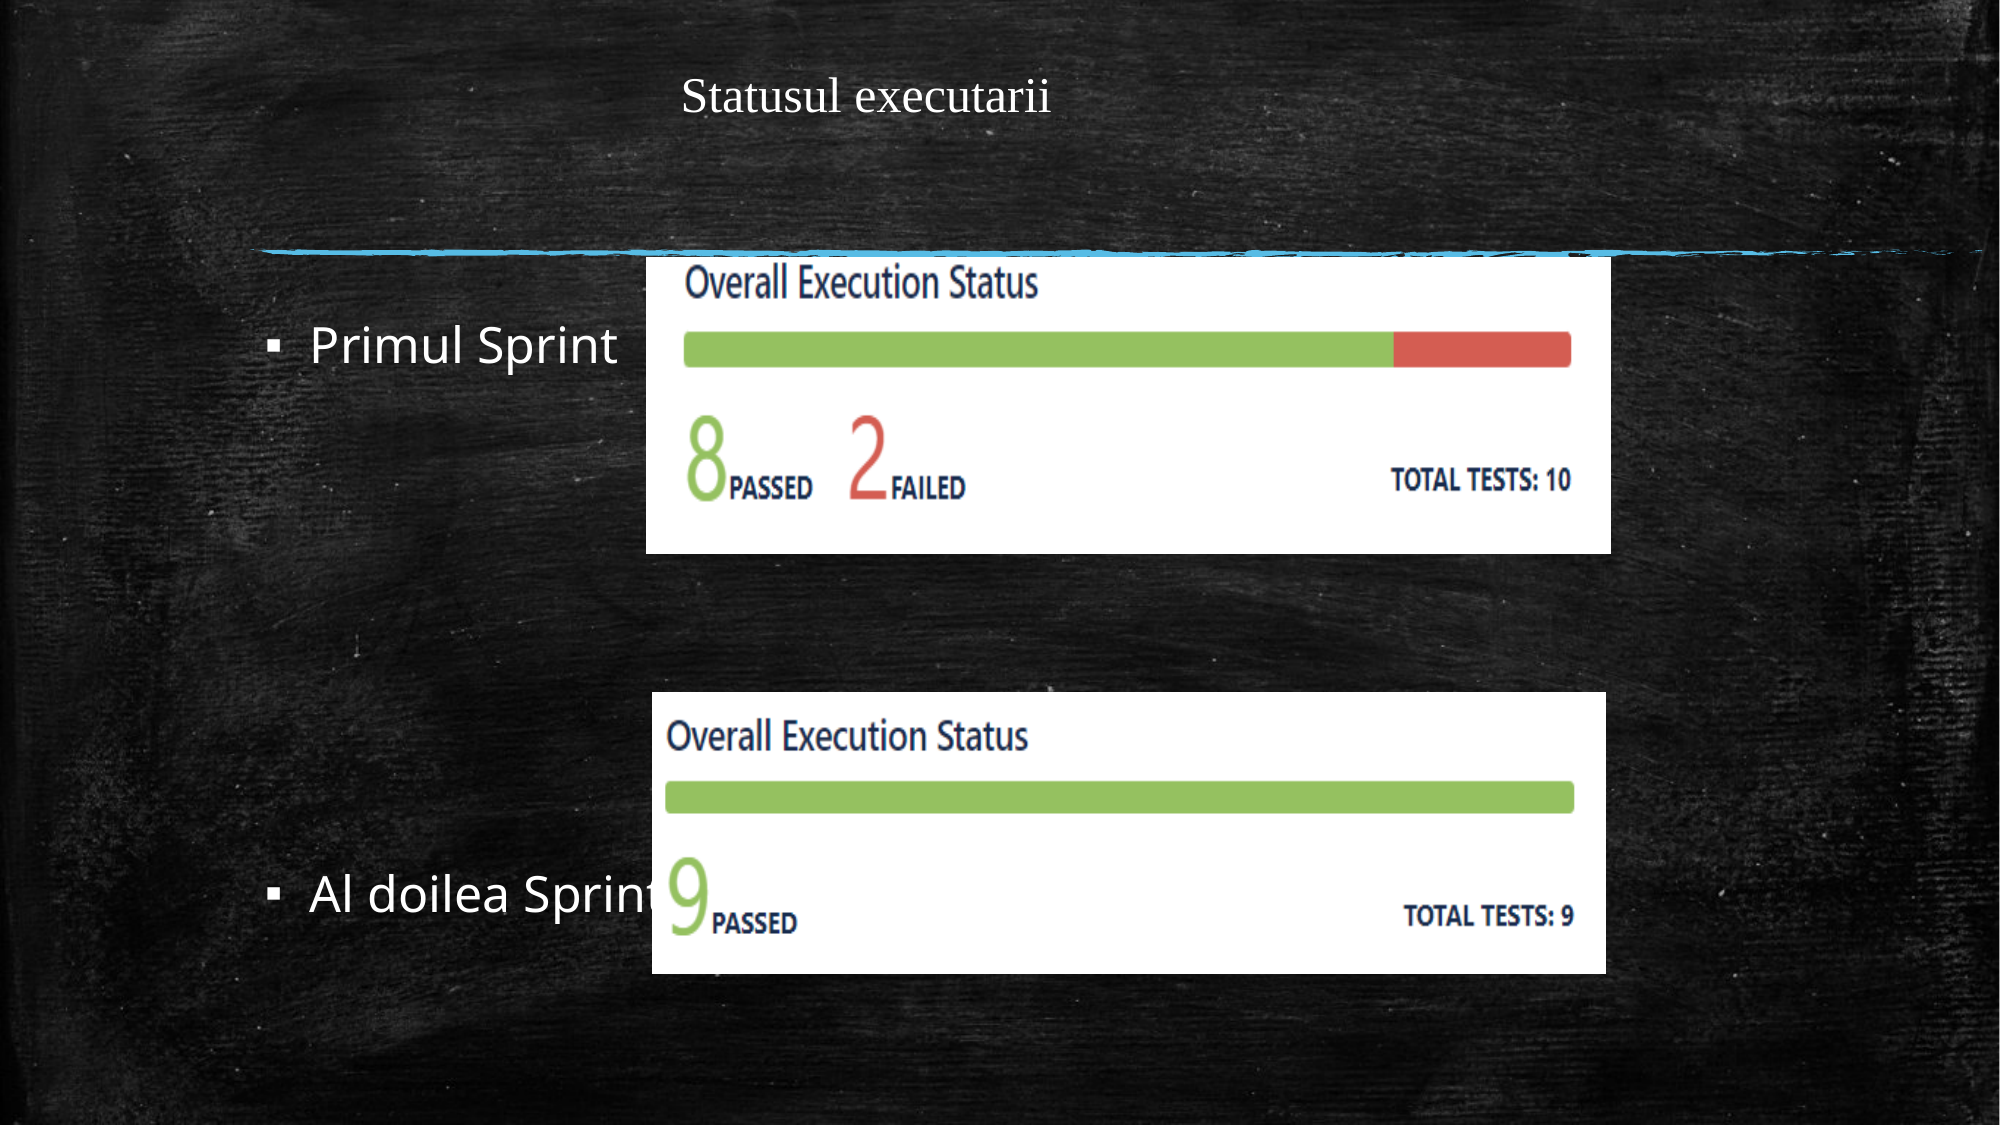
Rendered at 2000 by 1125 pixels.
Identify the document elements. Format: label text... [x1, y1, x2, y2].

picture [652, 692, 1606, 974]
picture [645, 257, 1611, 554]
list Primul Sprint Al doilea Sprint [249, 312, 1750, 1013]
title Statusul executarii [665, 0, 2000, 131]
